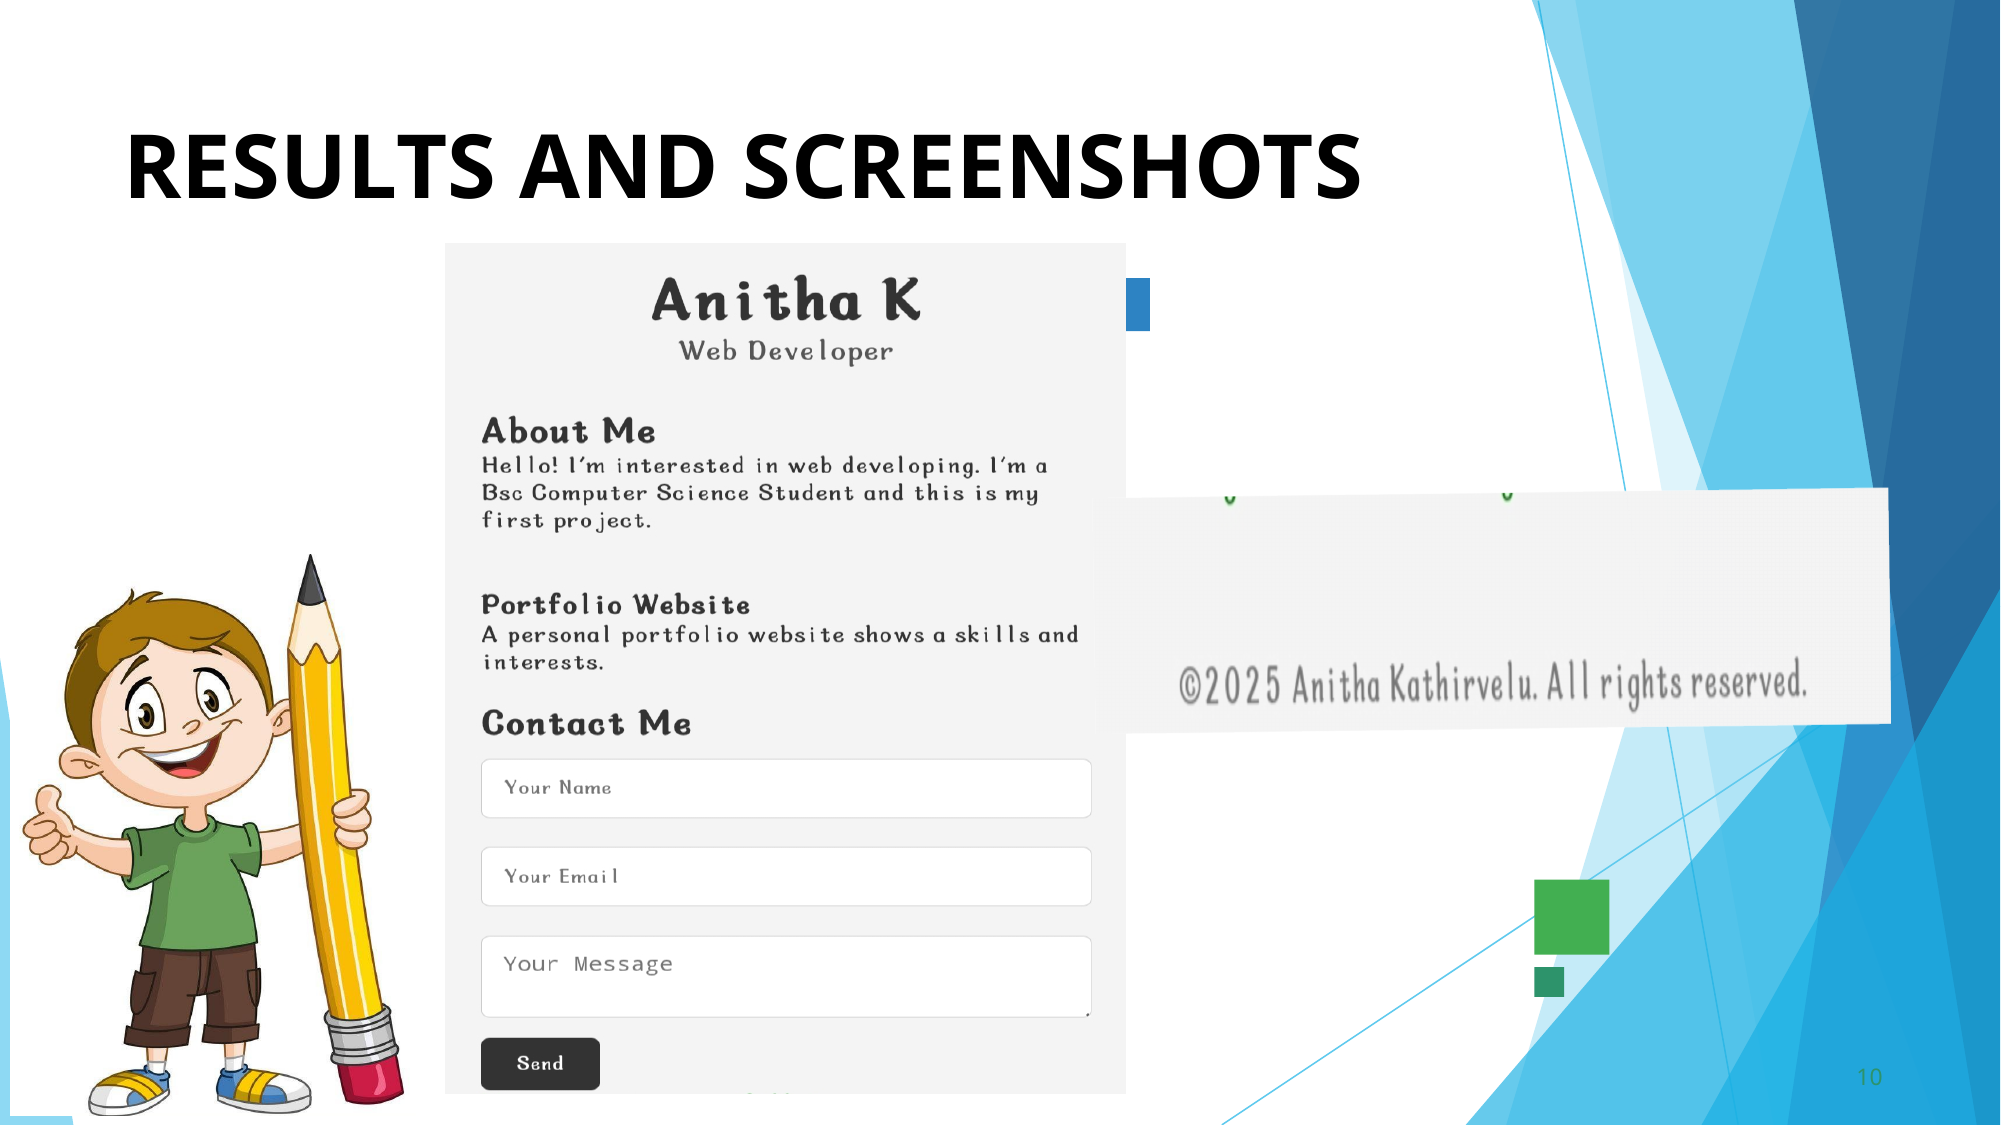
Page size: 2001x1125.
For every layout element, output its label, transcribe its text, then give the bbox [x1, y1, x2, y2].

title RESULTS AND SCREENSHOTS [120, 106, 1513, 299]
text_box [1126, 386, 1850, 492]
text_box [1534, 879, 1610, 955]
picture [10, 554, 416, 1116]
text_box 10 [1849, 1061, 1888, 1095]
picture [445, 243, 1891, 1094]
text_box [1126, 299, 1150, 332]
text_box [1534, 967, 1565, 997]
